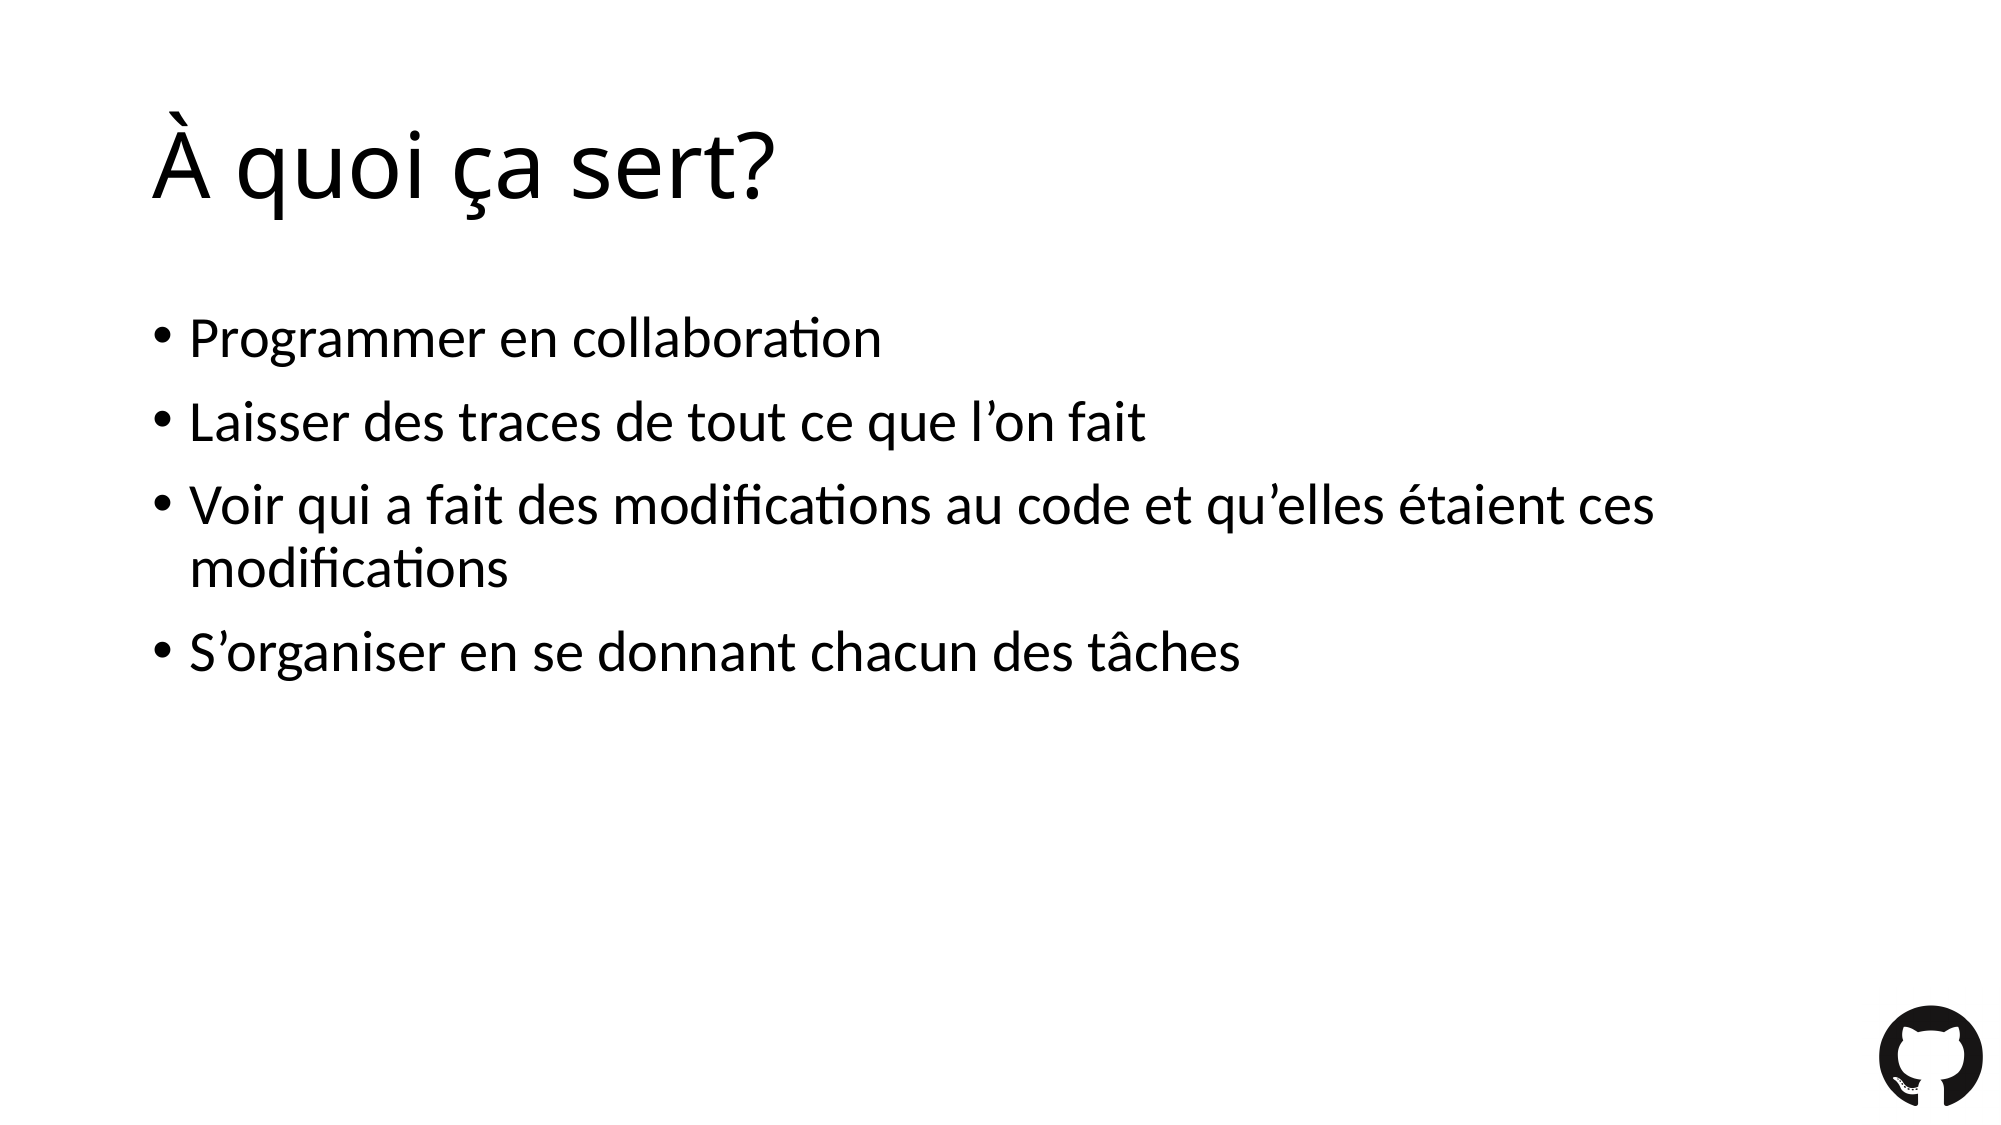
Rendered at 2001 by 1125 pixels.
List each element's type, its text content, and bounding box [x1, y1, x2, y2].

picture [1862, 987, 2000, 1125]
title À quoi ça sert? [137, 59, 1863, 278]
list Programmer en collaboration Laisser des traces de tout ce que l’on fait Voir qui a fait des modifications au code et qu’elles étaient ces modifications S’organiser en se donnant chacun des tâches [137, 299, 1863, 1014]
